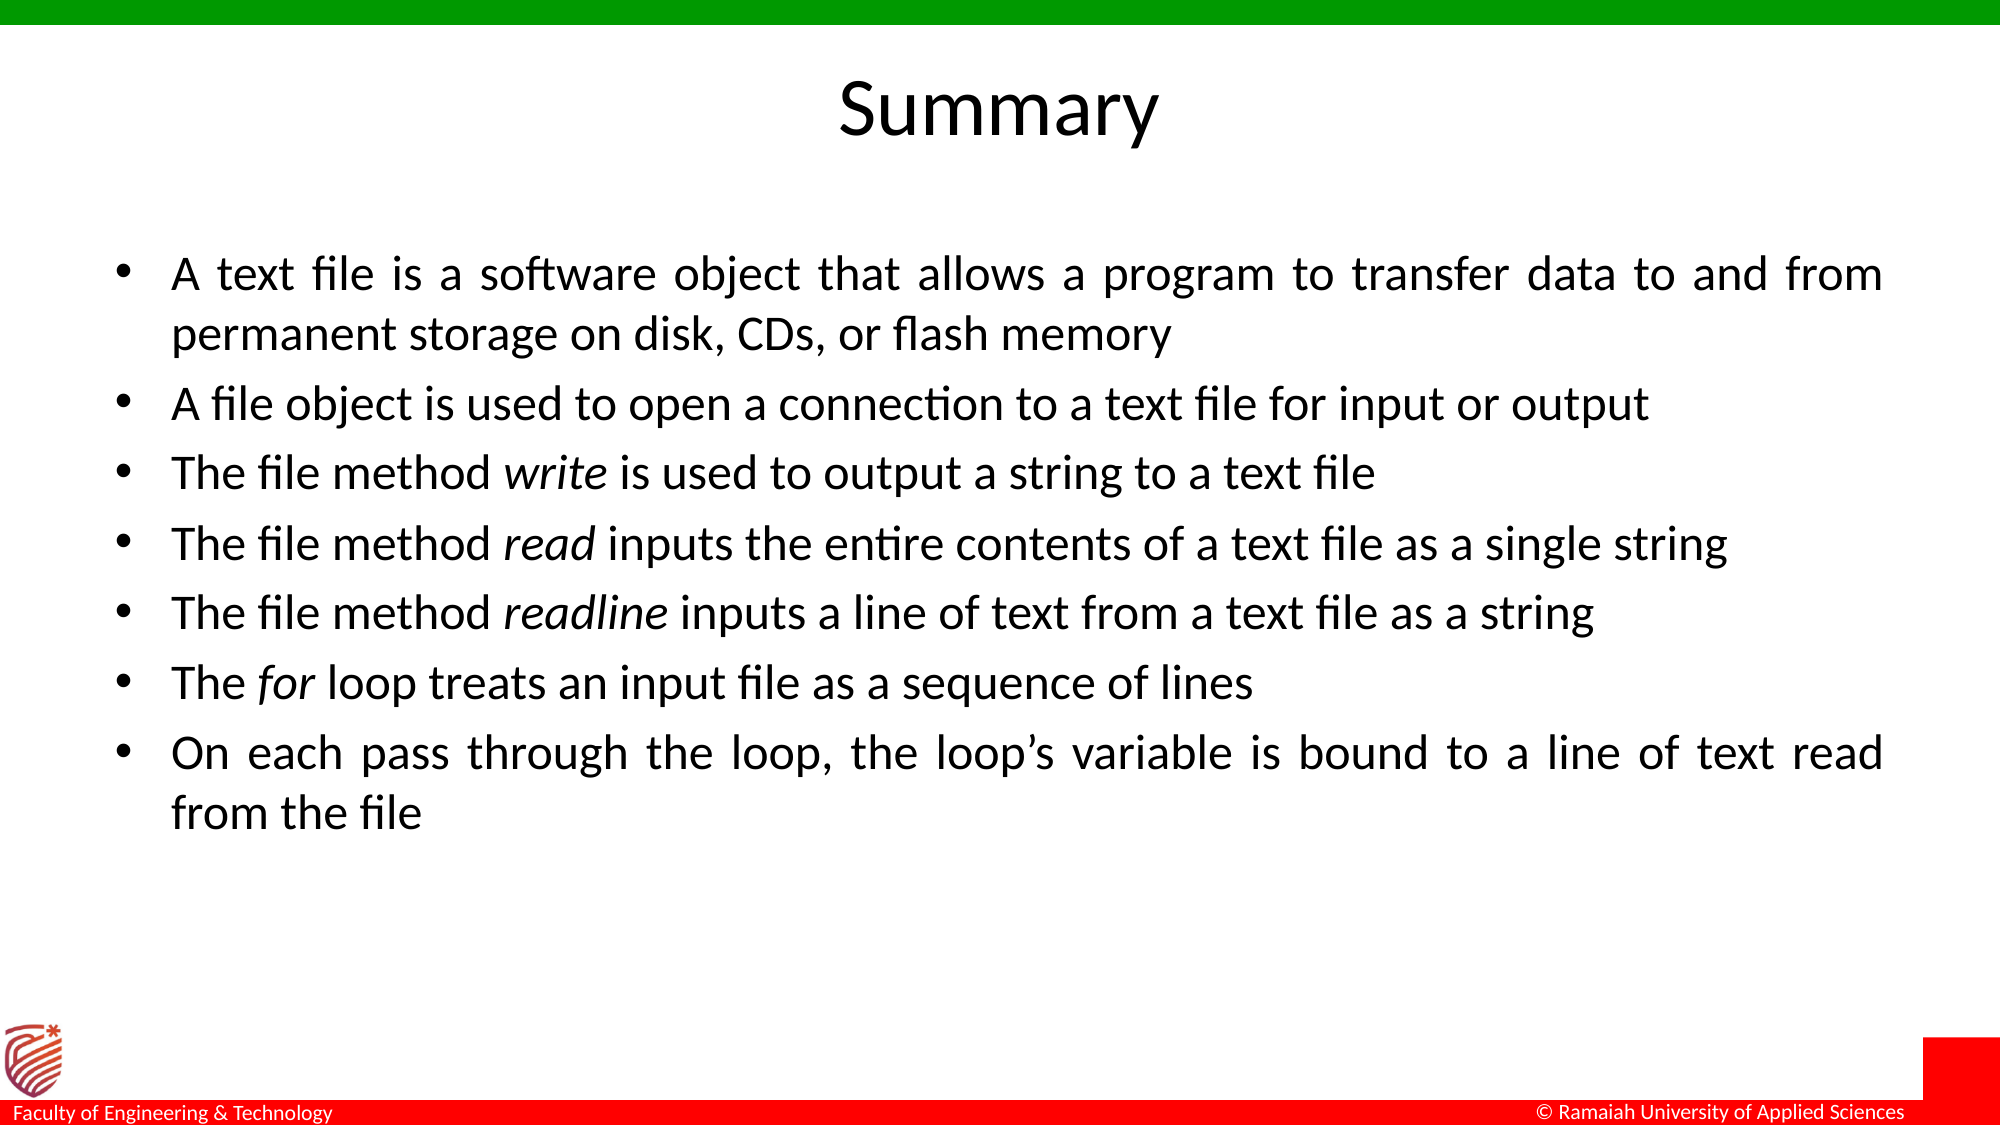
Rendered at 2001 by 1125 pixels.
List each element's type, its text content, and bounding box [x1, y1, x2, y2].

list A text file is a software object that allows a program to transfer data to and from permanent storage on disk, CDs, or flash memory A file object is used to open a connection to a text file for input or output The file method write is used to output a string to a text file The file method read inputs the entire contents of a text file as a single string The file method readline inputs a line of text from a text file as a string The for loop treats an input file as a sequence of lines On each pass through the loop, the loop’s variable is bound to a line of text read from the file [99, 232, 1900, 1005]
picture [0, 1013, 69, 1100]
title Summary [99, 45, 1900, 232]
